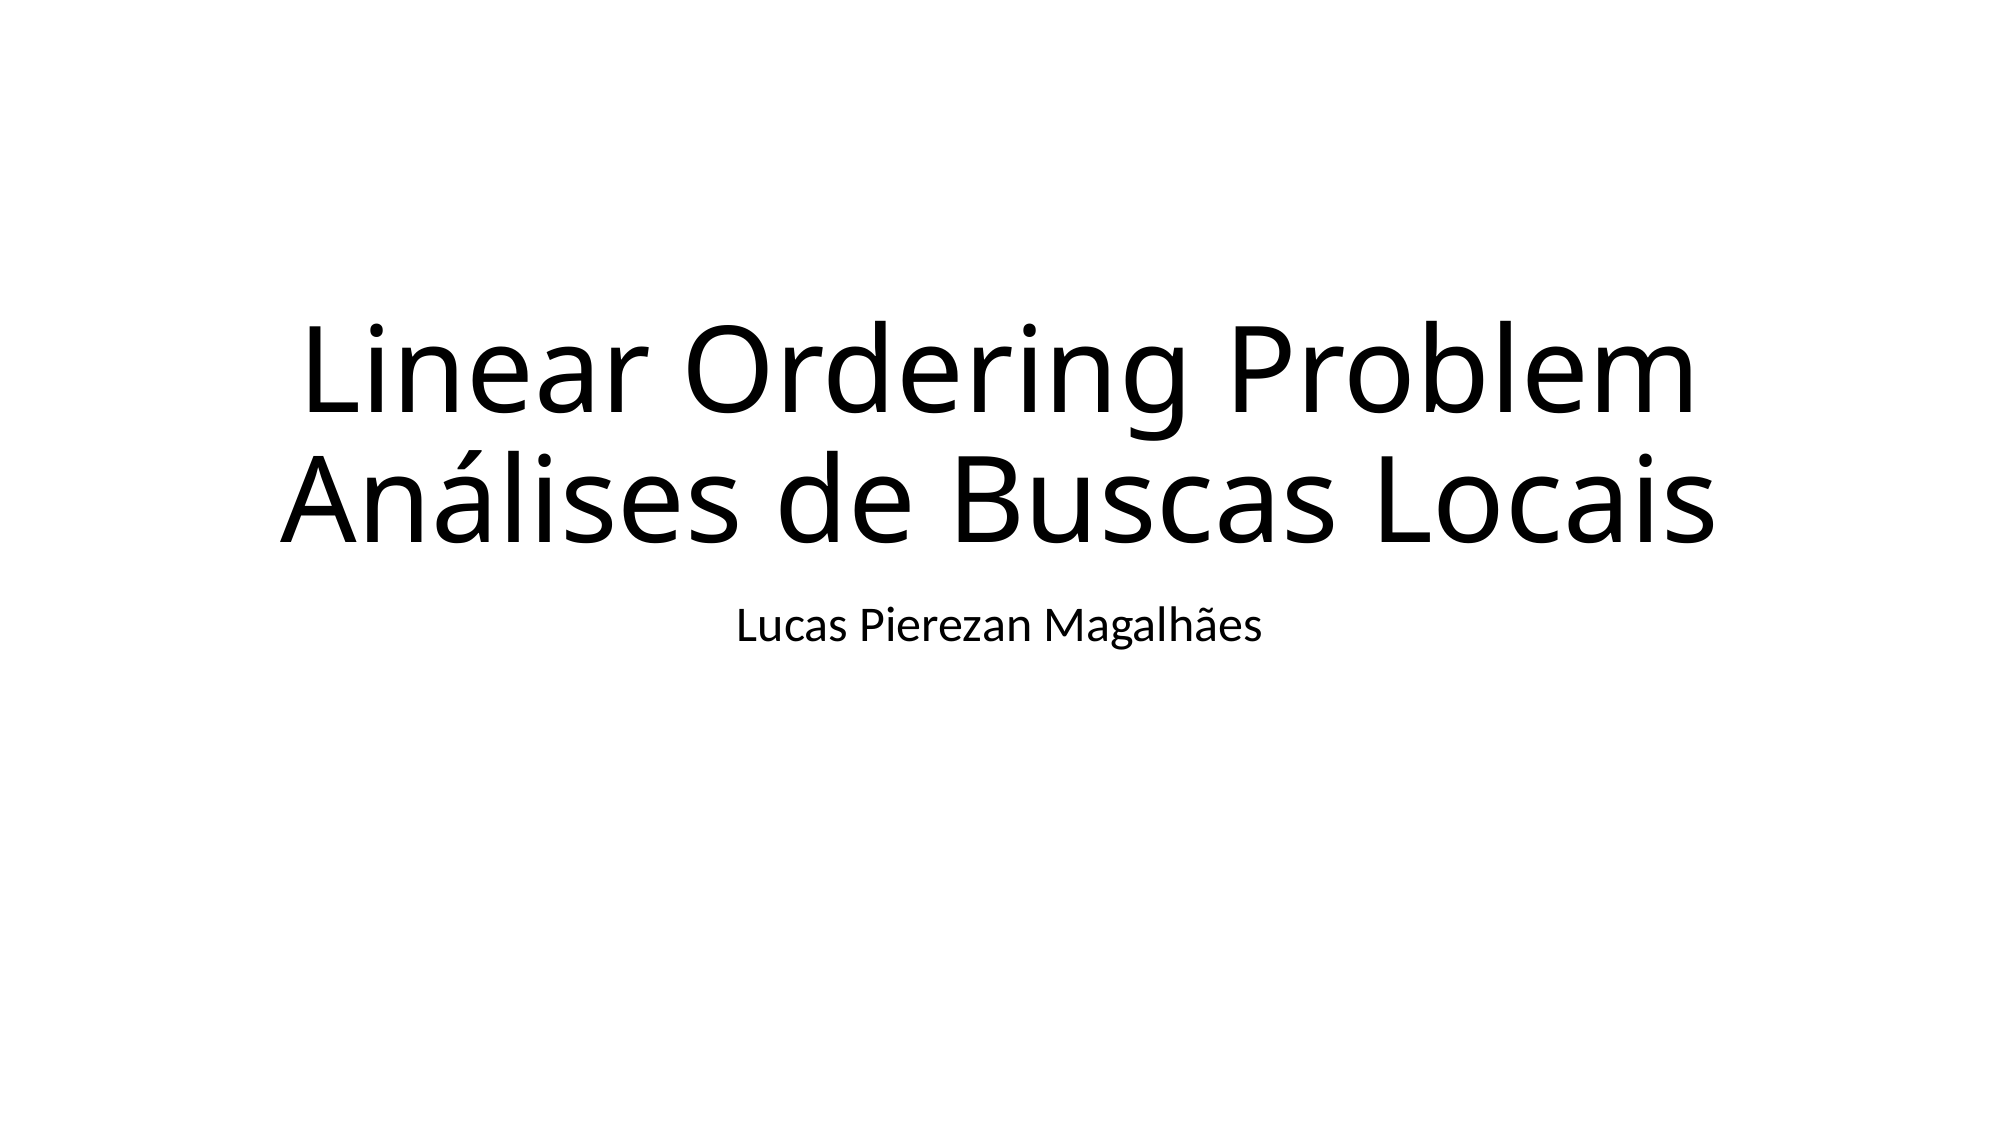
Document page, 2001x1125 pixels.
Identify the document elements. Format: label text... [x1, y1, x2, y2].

subtitle Lucas Pierezan Magalhães [249, 590, 1750, 863]
title Linear Ordering Problem Análises de Buscas Locais [249, 184, 1750, 576]
